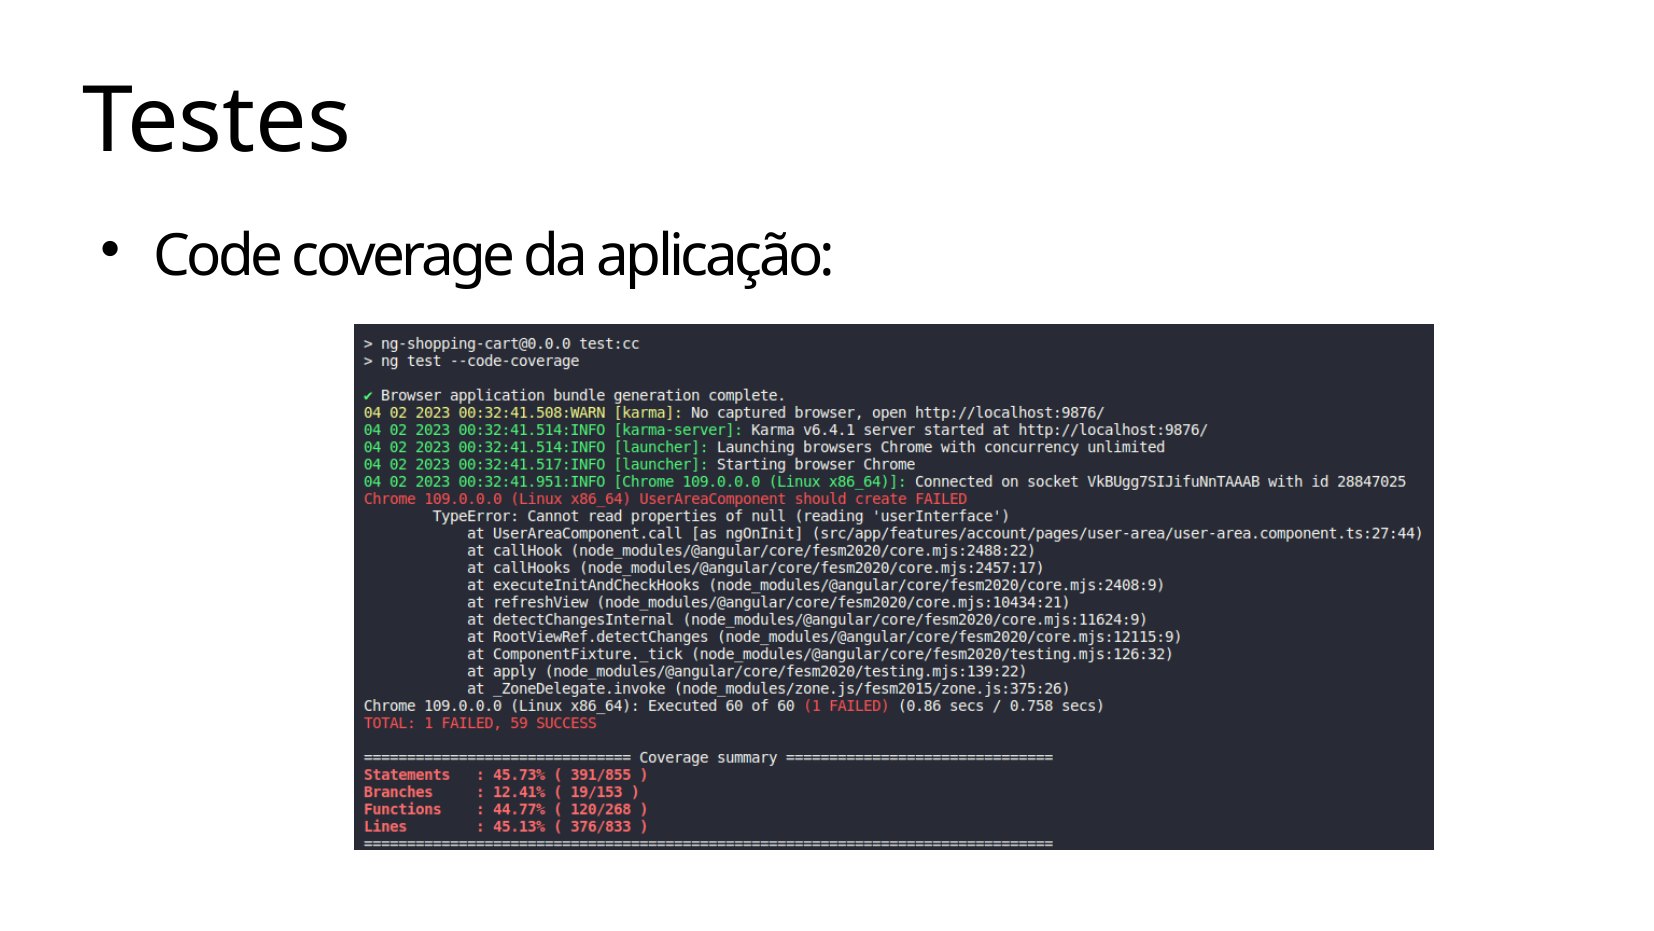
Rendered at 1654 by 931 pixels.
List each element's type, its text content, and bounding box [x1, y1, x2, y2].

picture [354, 324, 1435, 851]
title Testes [82, 37, 1571, 193]
list Code coverage da aplicação: [82, 217, 1571, 886]
